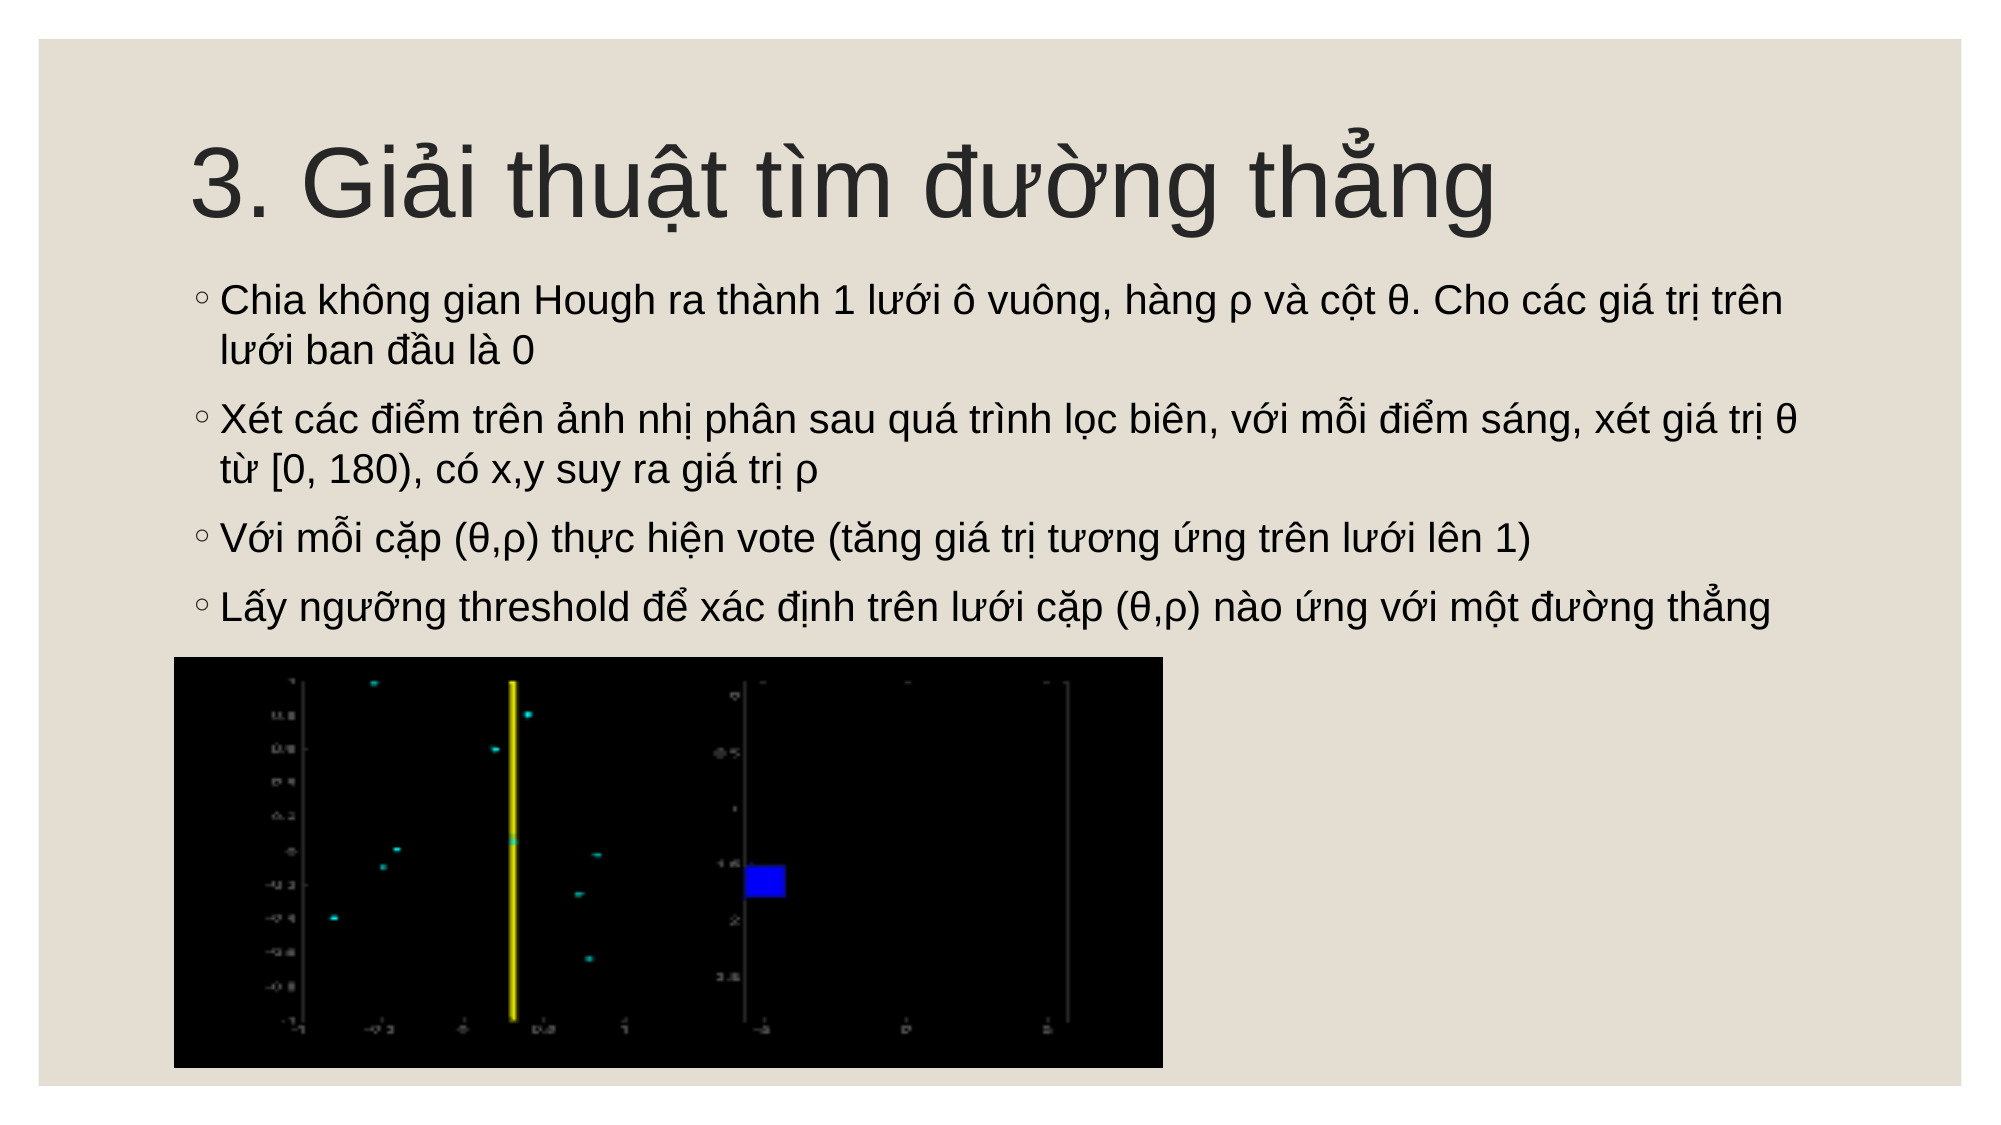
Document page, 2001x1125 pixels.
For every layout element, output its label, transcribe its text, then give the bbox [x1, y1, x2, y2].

picture [174, 657, 1163, 1068]
list Chia không gian Hough ra thành 1 lưới ô vuông, hàng ρ và cột θ. Cho các giá trị trên lưới ban đầu là 0 Xét các điểm trên ảnh nhị phân sau quá trình lọc biên, với mỗi điểm sáng, xét giá trị θ từ [0, 180), có x,y suy ra giá trị ρ Với mỗi cặp (θ,ρ) thực hiện vote (tăng giá trị tương ứng trên lưới lên 1) Lấy ngưỡng threshold để xác định trên lưới cặp (θ,ρ) nào ứng với một đường thẳng [174, 264, 1825, 1068]
title 3. Giải thuật tìm đường thẳng [174, 105, 1825, 264]
